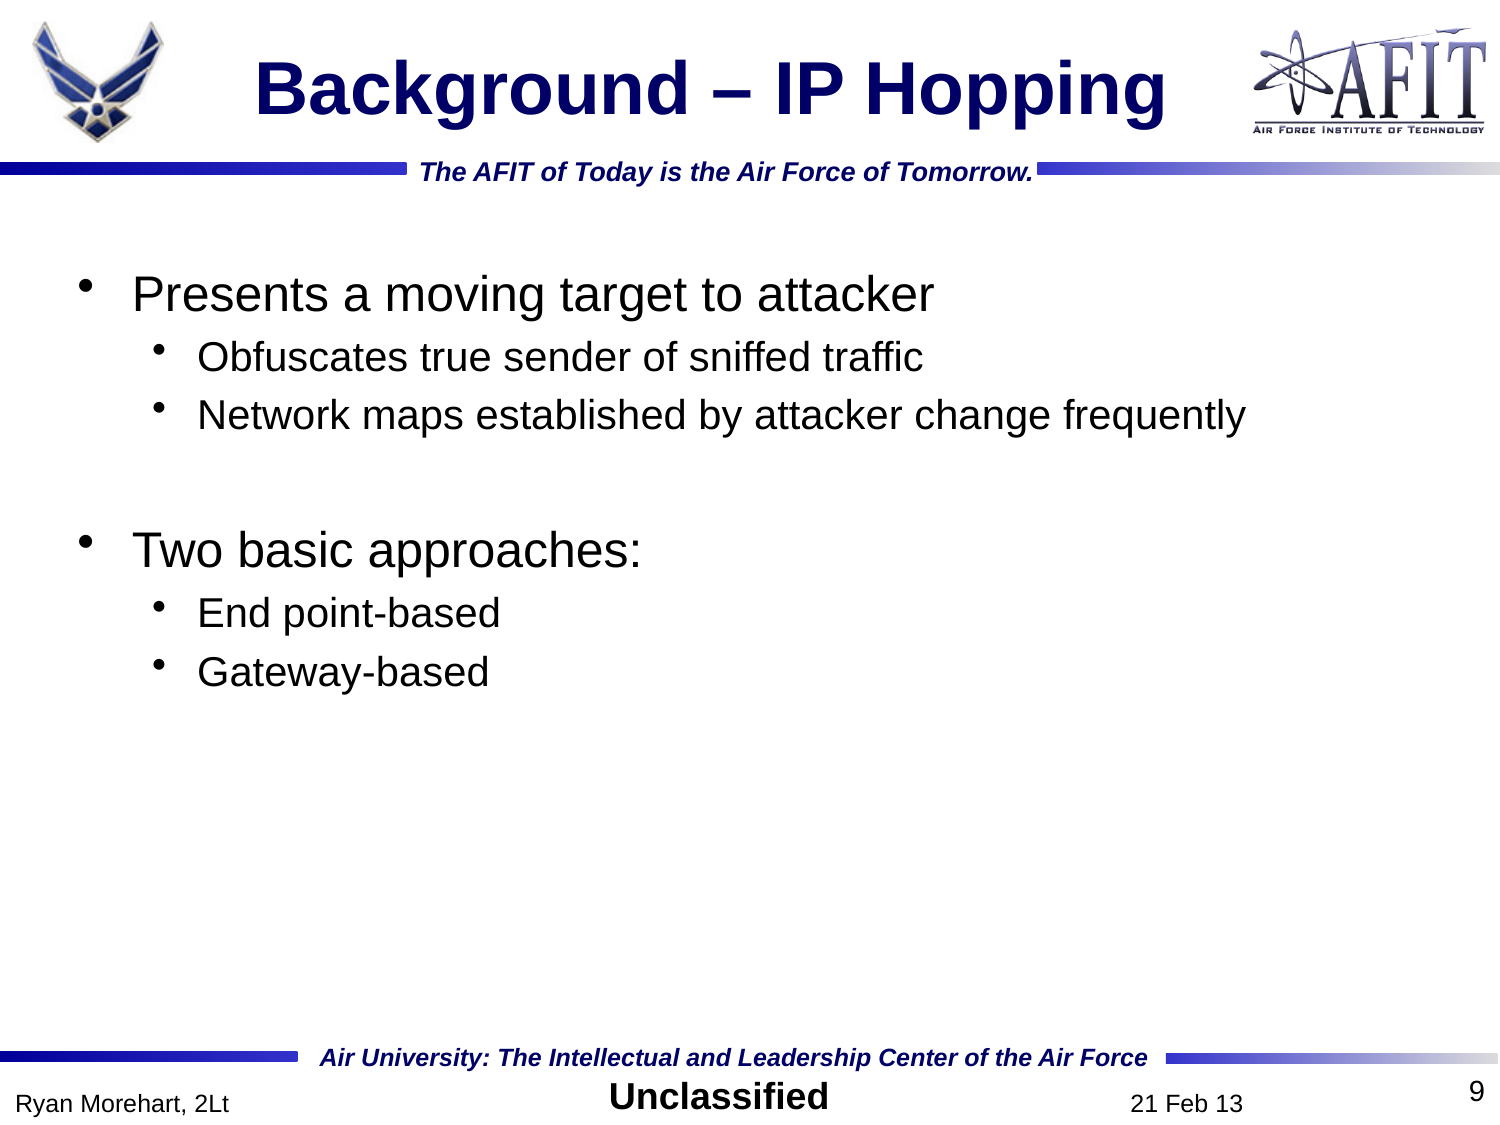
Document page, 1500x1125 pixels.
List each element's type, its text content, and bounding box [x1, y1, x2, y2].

title Background – IP Hopping [165, 0, 1259, 169]
picture [32, 21, 164, 143]
list Presents a moving target to attacker Obfuscates true sender of sniffed traffic Network maps established by attacker change frequently Two basic approaches: End point-based Gateway-based [63, 254, 1339, 1035]
slide_number 9 [1149, 1065, 1500, 1125]
